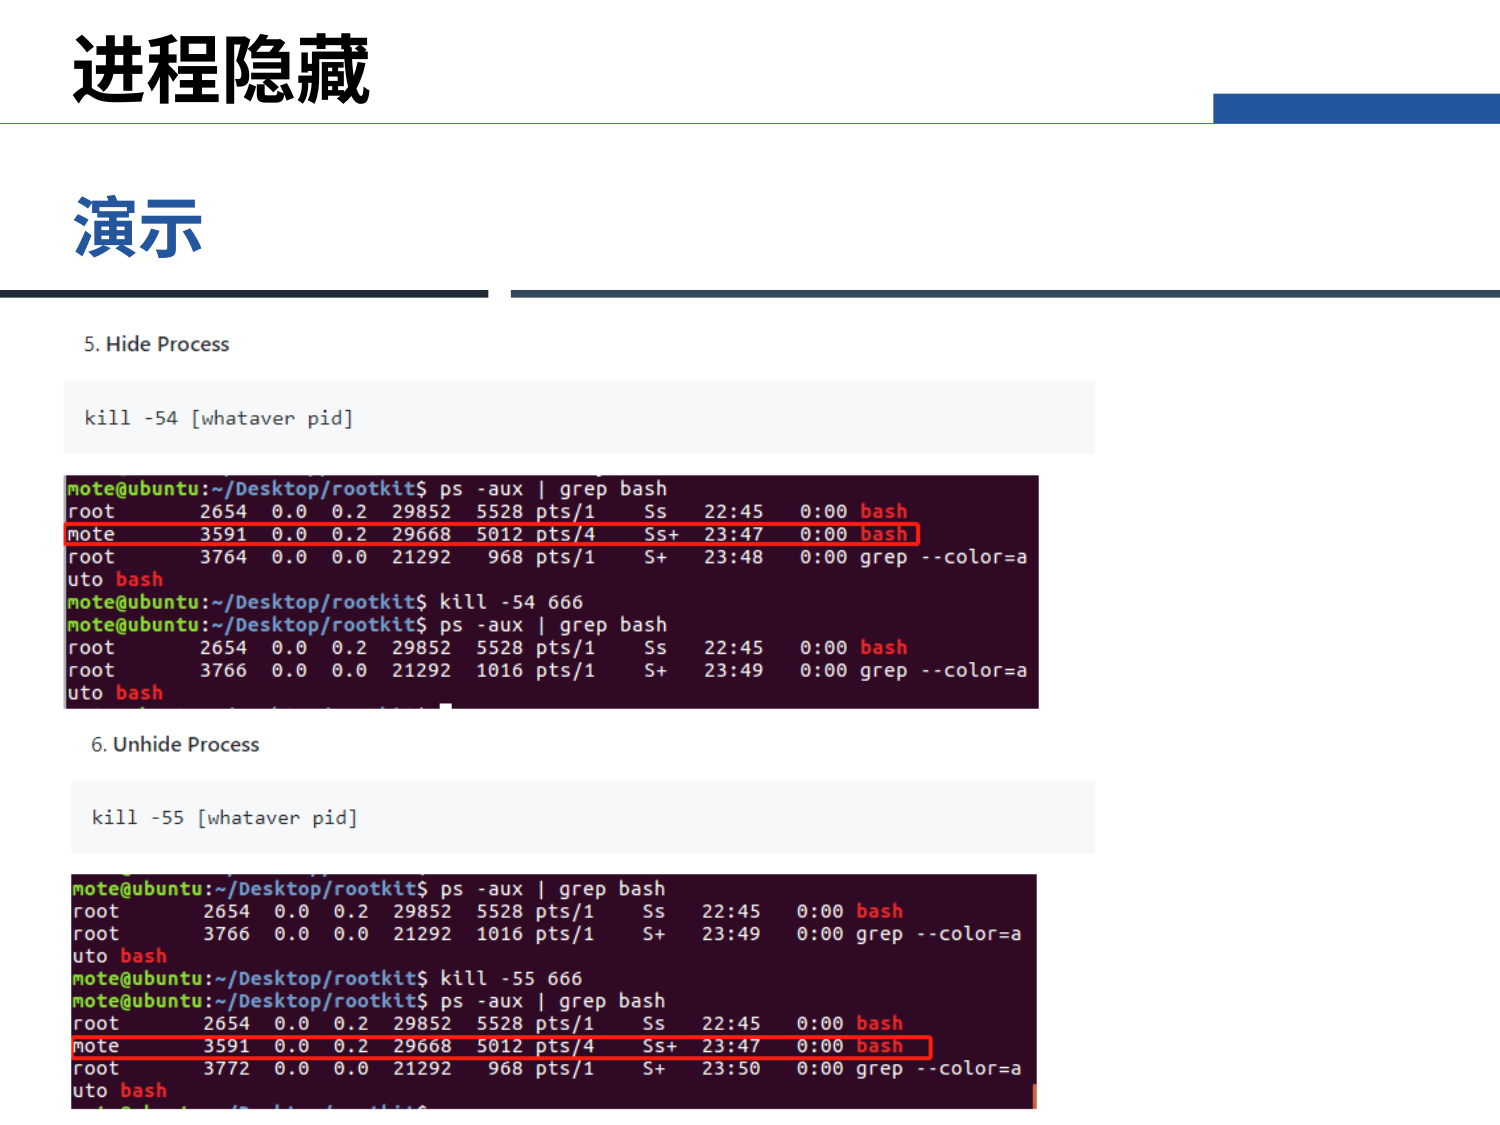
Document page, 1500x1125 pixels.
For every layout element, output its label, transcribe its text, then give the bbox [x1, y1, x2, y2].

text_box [0, 93, 1500, 124]
picture [41, 326, 1095, 1125]
text_box 进程隐藏 [56, 15, 387, 93]
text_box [0, 290, 1500, 298]
text_box 演示 [61, 180, 388, 272]
